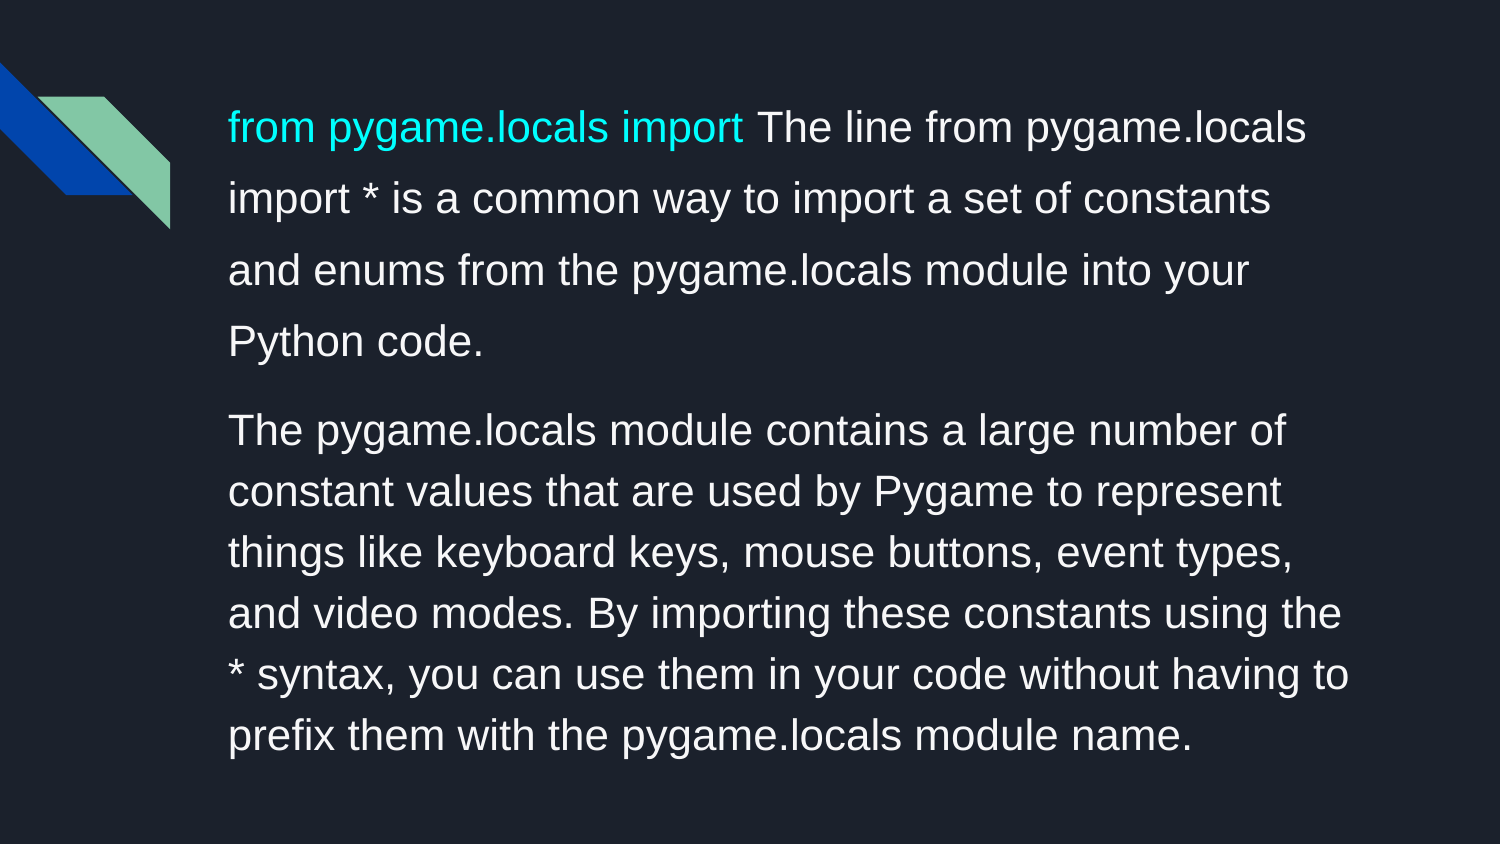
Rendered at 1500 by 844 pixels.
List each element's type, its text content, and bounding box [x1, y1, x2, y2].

title from pygame.locals import The line from pygame.locals import * is a common way to import a set of constants and enums from the pygame.locals module into your Python code. The pygame.locals module contains a large number of constant values that are used by Pygame to represent things like keyboard keys, mouse buttons, event types, and video modes. By importing these constants using the * syntax, you can use them in your code without having to prefix them with the pygame.locals module name. [212, 64, 1368, 800]
